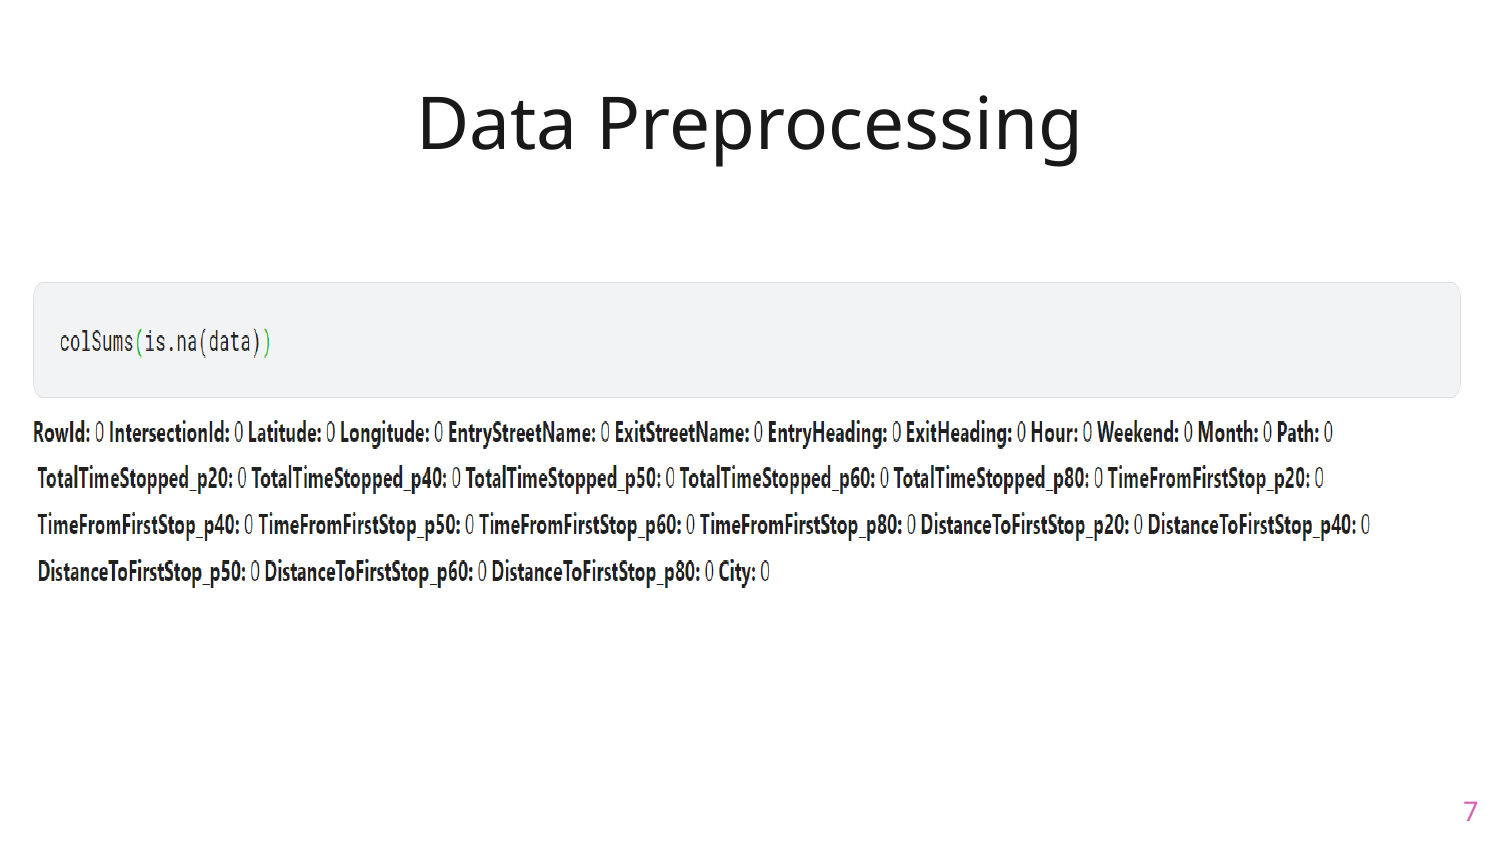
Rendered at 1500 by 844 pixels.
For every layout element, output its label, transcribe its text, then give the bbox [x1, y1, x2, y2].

slide_number ‹#› [1403, 779, 1494, 844]
picture [24, 267, 1472, 605]
title Data Preprocessing [118, 72, 1382, 167]
